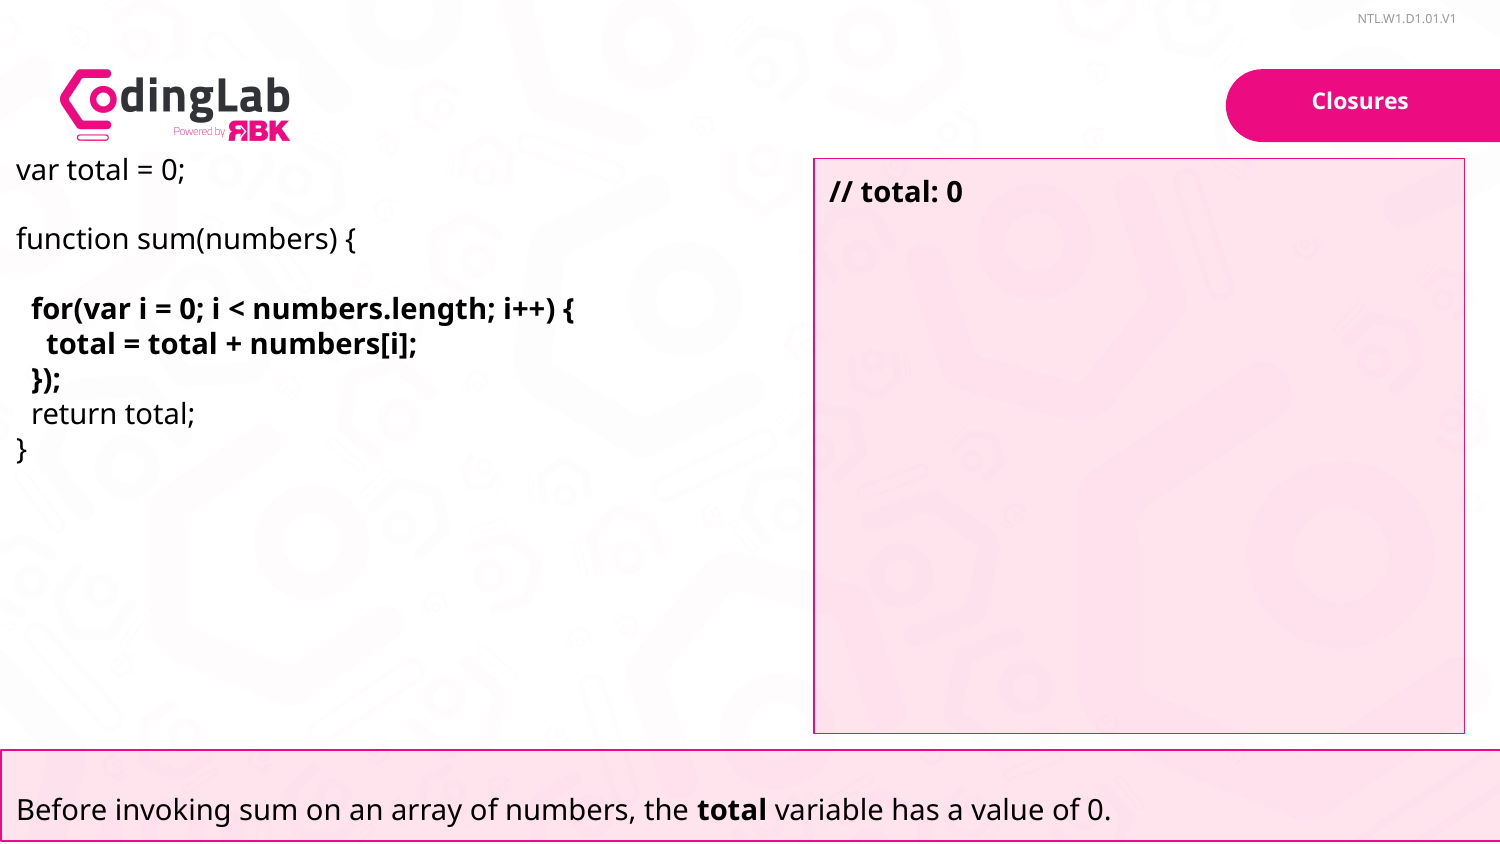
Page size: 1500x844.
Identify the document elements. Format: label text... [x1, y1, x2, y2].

text_box // total: 0 [814, 158, 1465, 734]
picture [0, 0, 1500, 844]
text_box var total = 0; function sum(numbers) { for(var i = 0; i < numbers.length; i++) { total = total + numbers[i]; }); return total; } [1, 135, 816, 586]
text_box Before invoking sum on an array of numbers, the total variable has a value of 0. [1, 749, 1500, 842]
text_box [1233, 128, 1500, 143]
text_box Closures [1209, 72, 1500, 128]
text_box NTL.W1.D1.01.V1 [1342, 0, 1489, 35]
